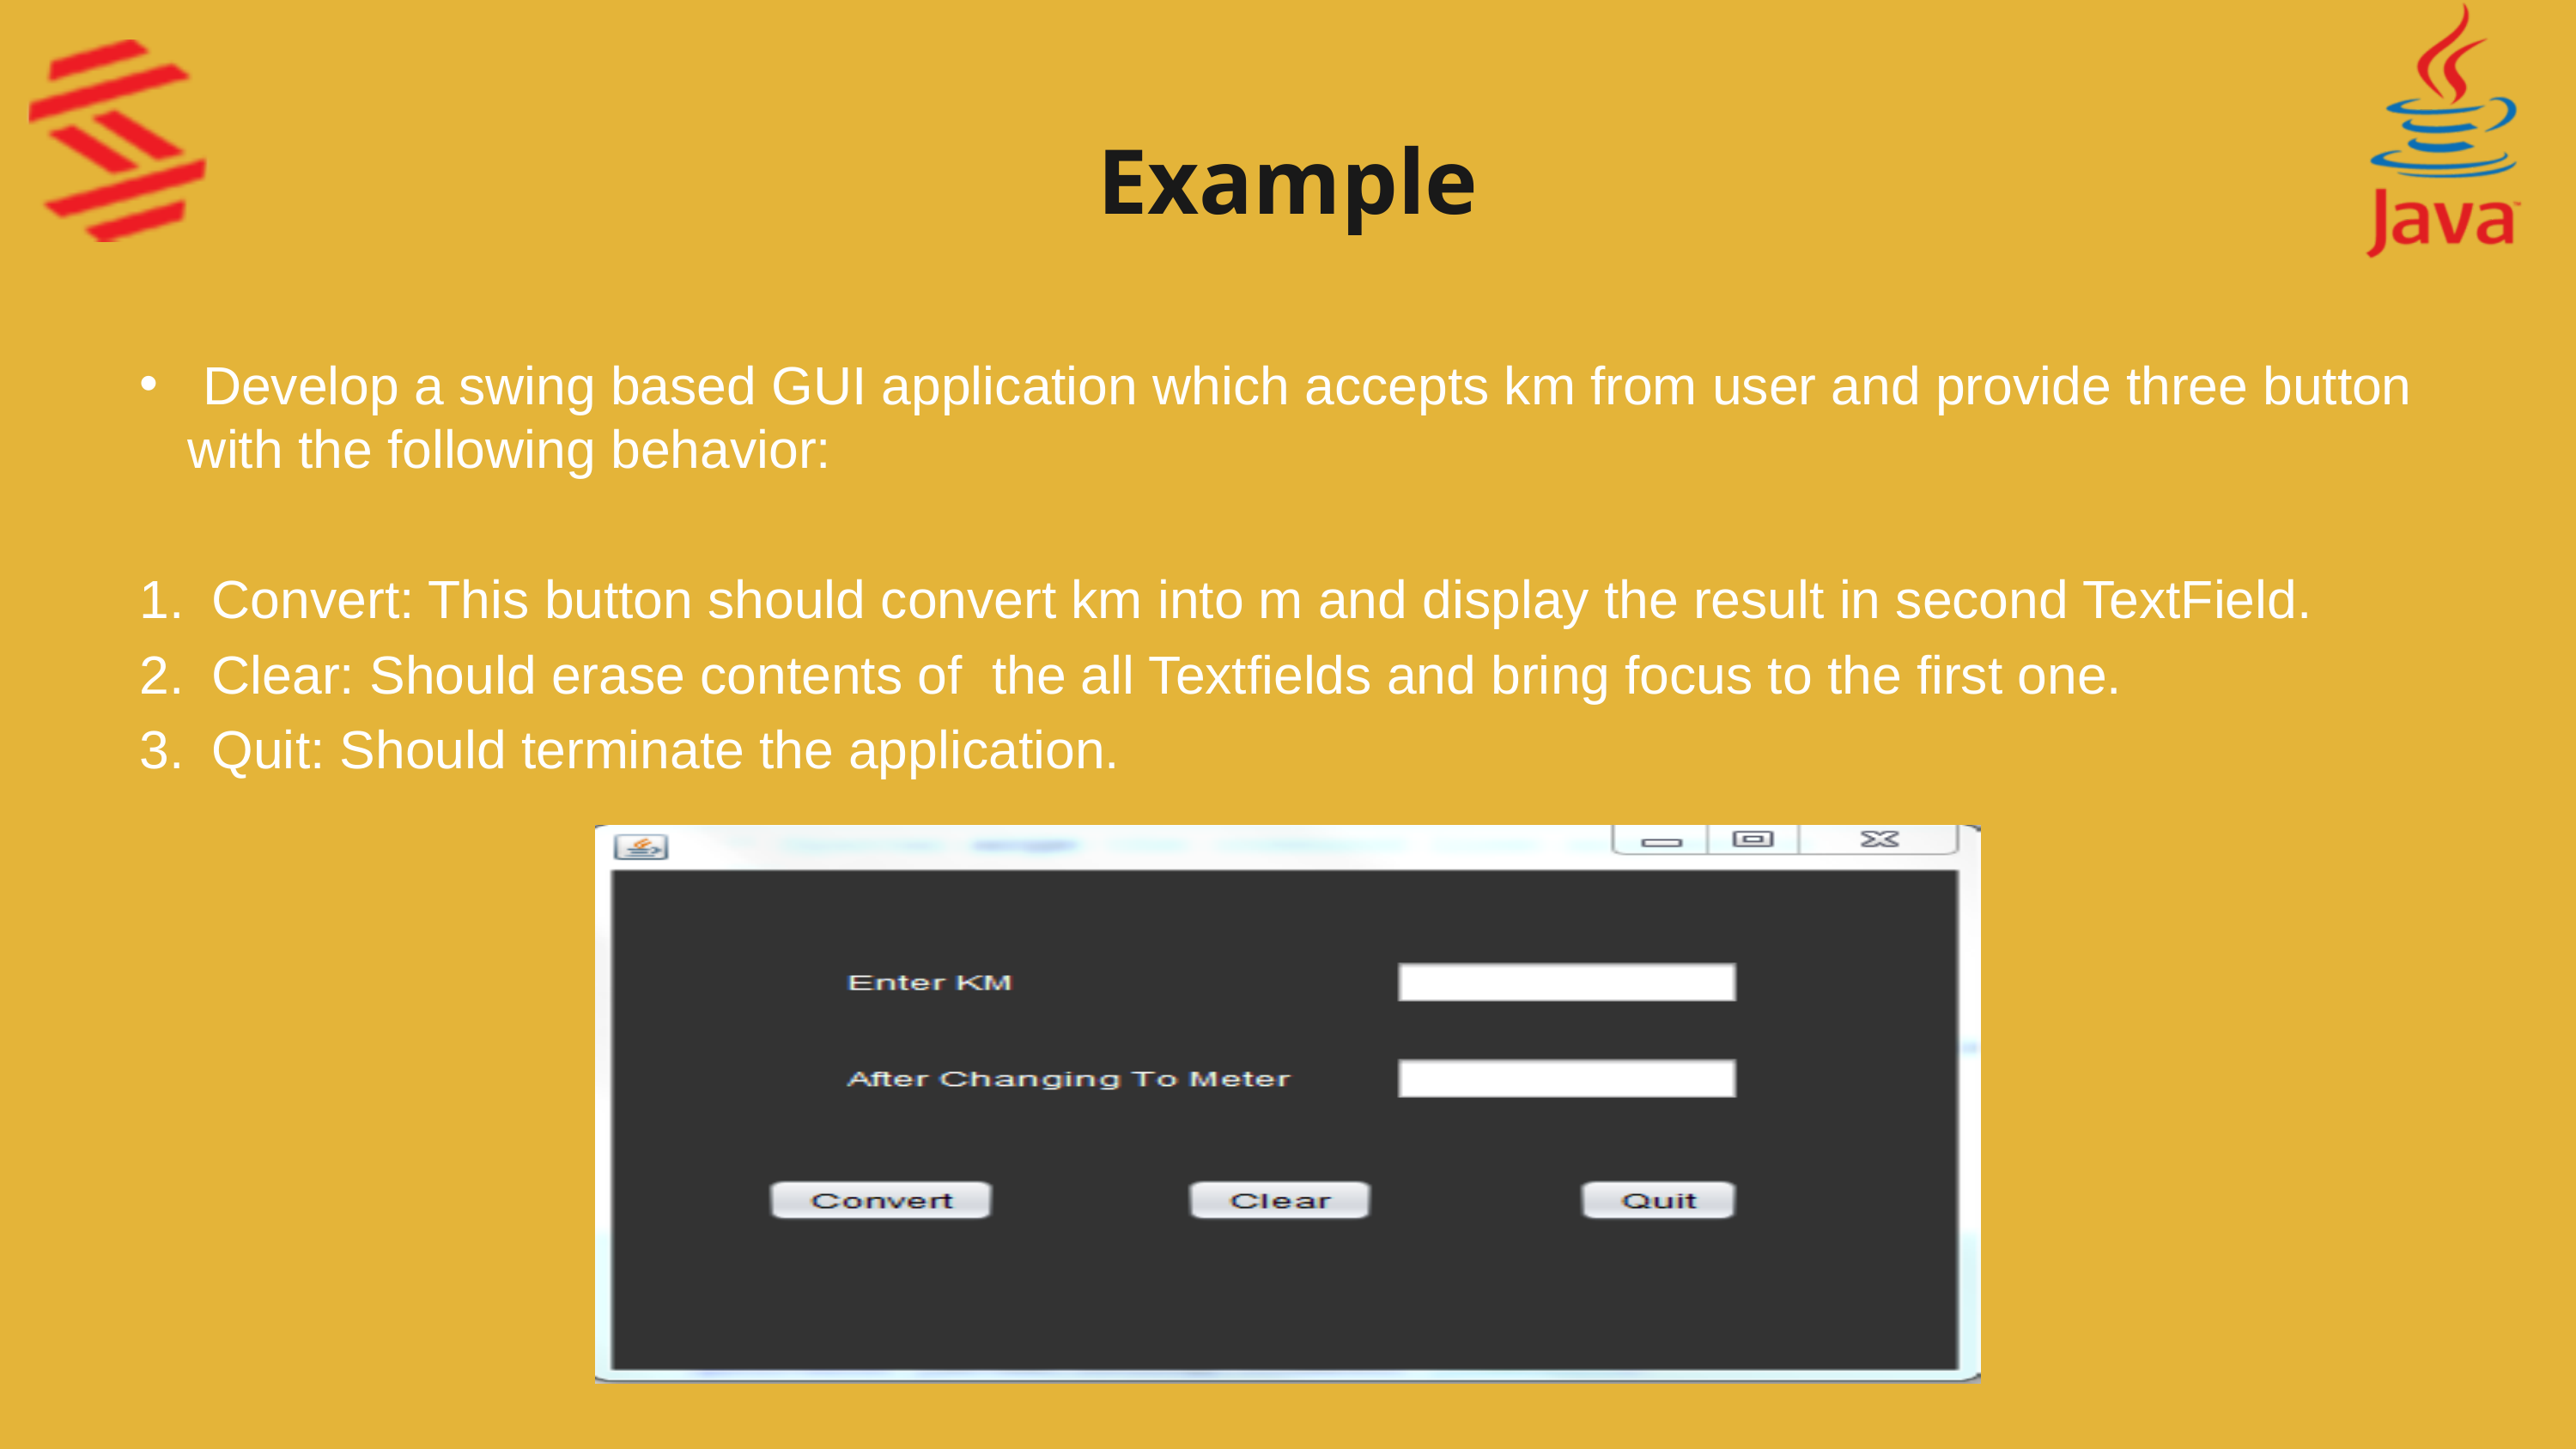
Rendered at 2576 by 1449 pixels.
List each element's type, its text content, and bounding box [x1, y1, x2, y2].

picture [2274, 0, 2576, 282]
picture [20, 39, 222, 242]
title Example [234, 74, 2269, 282]
picture [595, 824, 1981, 1384]
text_box Develop a swing based GUI application which accepts km from user and provide three button with the following behavior: Convert: This button should convert km into m and display the result in second TextField. 2. Clear: Should erase contents of the all Textfields and bring focus to the first one. 3. Quit: Should terminate the application. [126, 344, 2461, 1011]
